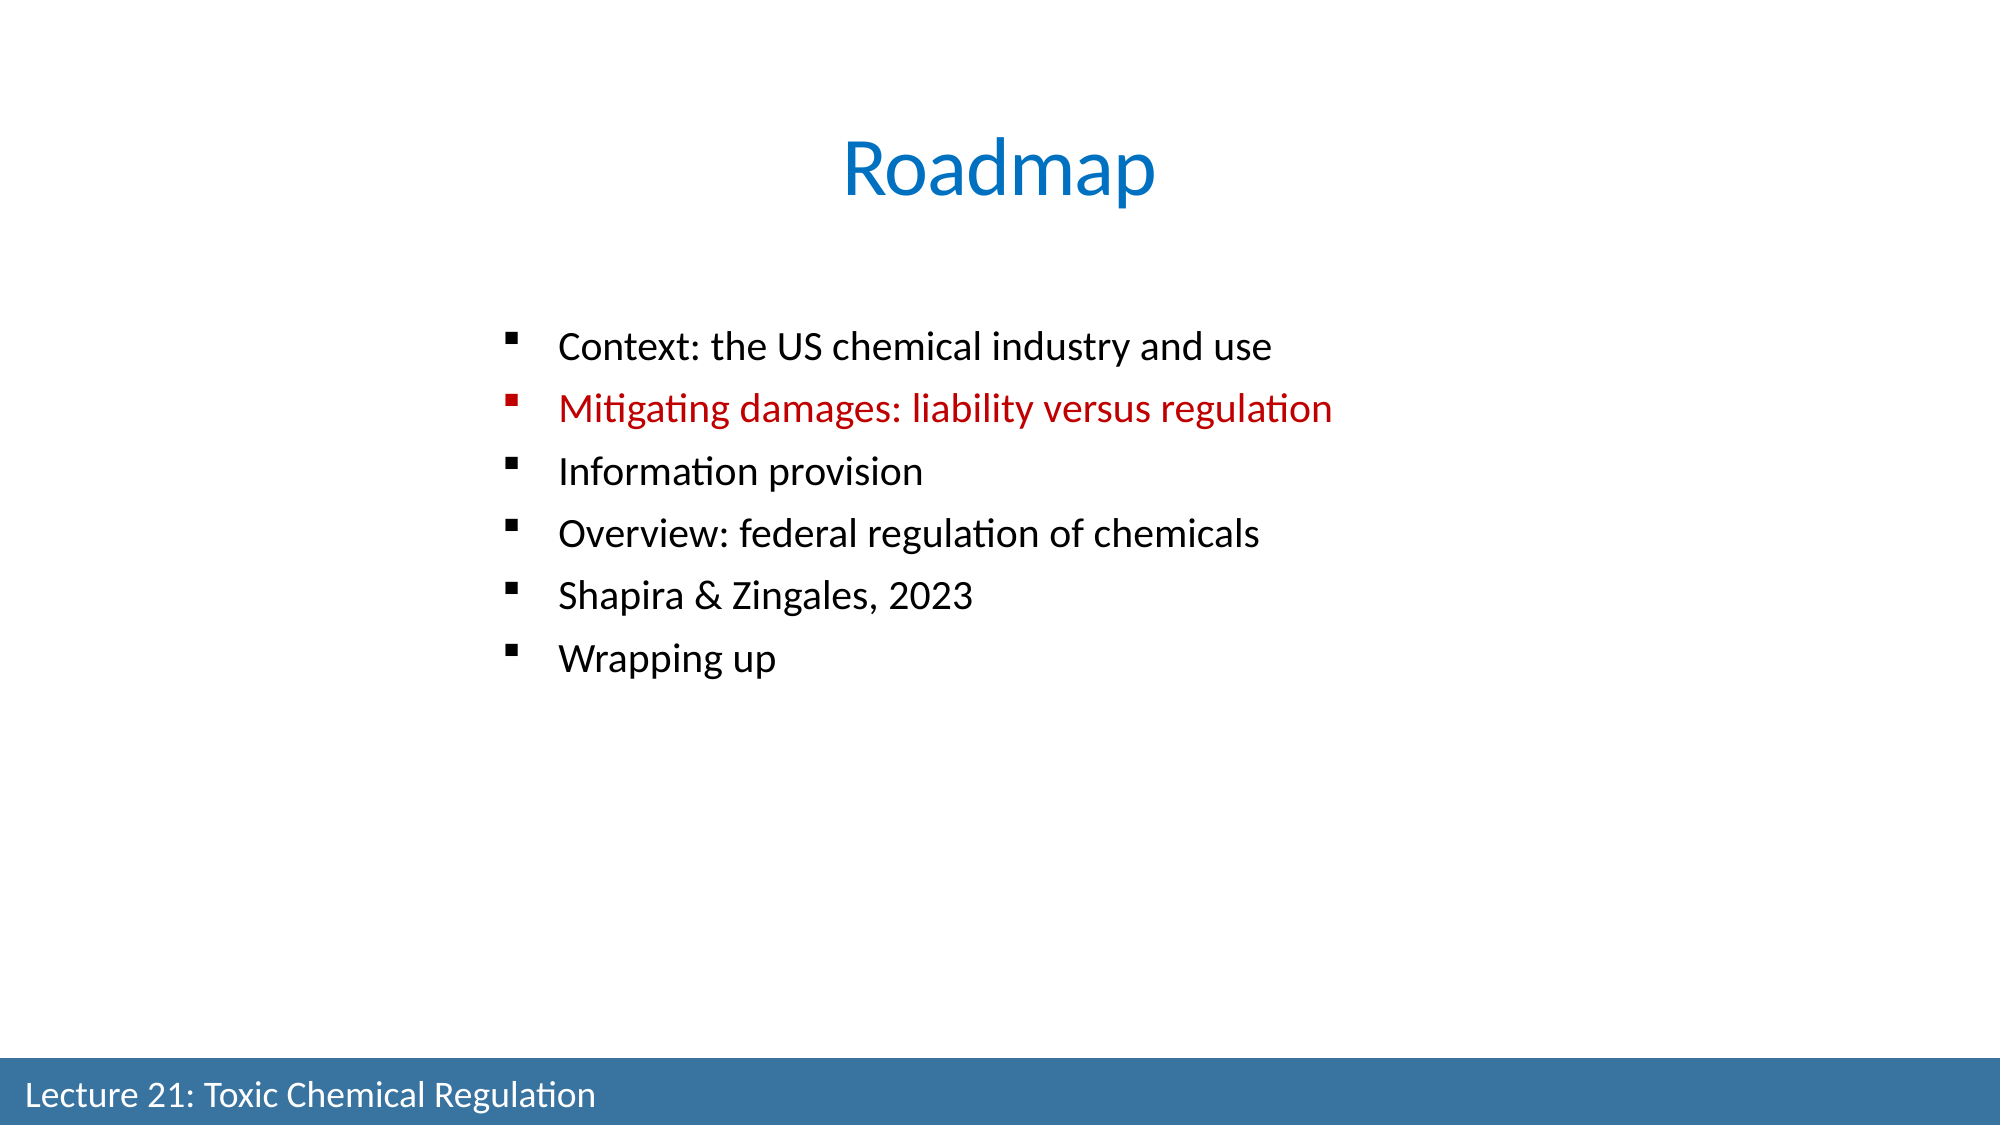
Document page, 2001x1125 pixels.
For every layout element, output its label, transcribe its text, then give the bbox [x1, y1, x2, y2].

text_box Context: the US chemical industry and use Mitigating damages: liability versus regulation Information provision Overview: federal regulation of chemicals Shapira & Zingales, 2023 Wrapping up [487, 298, 1513, 688]
text_box Roadmap [407, 22, 1593, 220]
